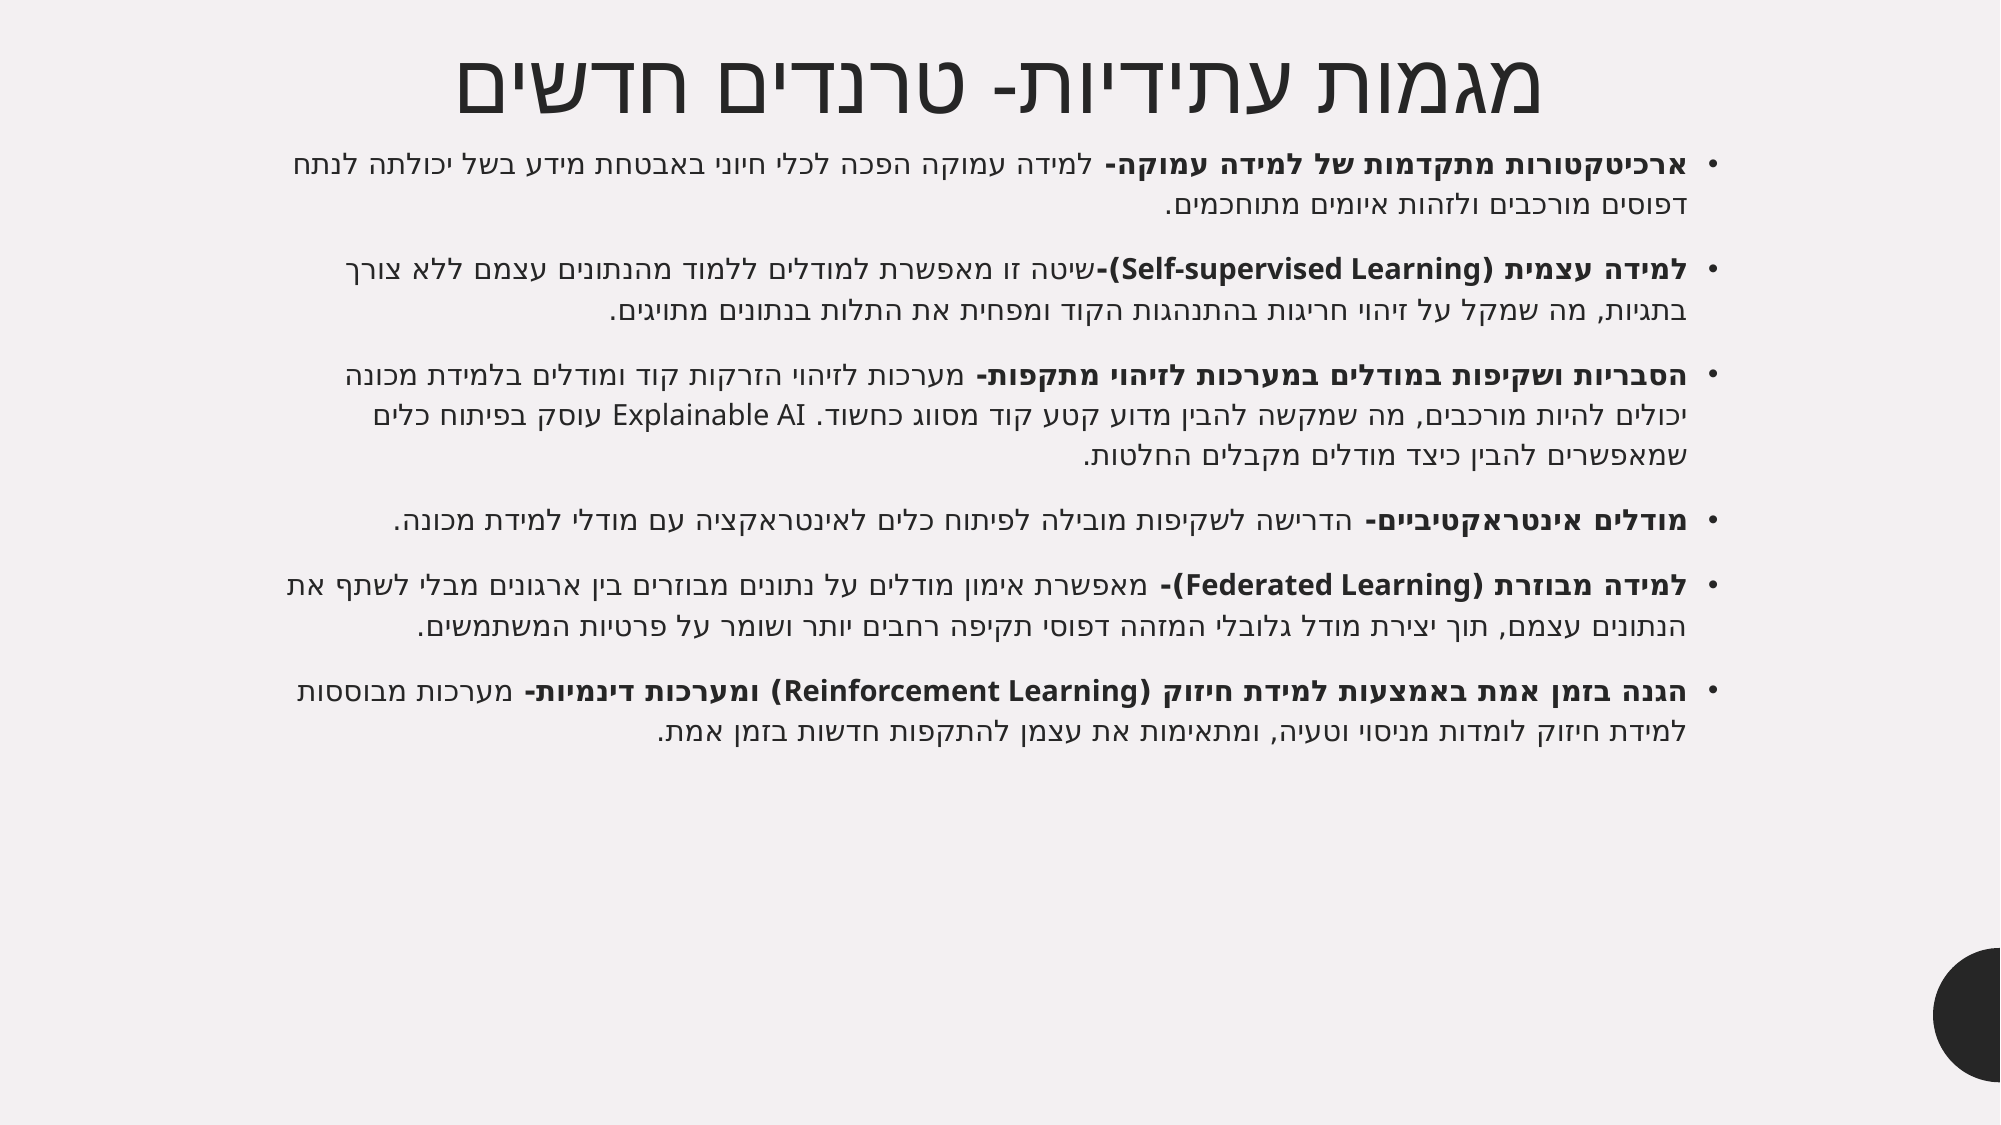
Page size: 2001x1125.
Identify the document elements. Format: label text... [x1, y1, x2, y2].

list ארכיטקטורות מתקדמות של למידה עמוקה- למידה עמוקה הפכה לכלי חיוני באבטחת מידע בשל יכולתה לנתח דפוסים מורכבים ולזהות איומים מתוחכמים. למידה עצמית (Self-supervised Learning)-שיטה זו מאפשרת למודלים ללמוד מהנתונים עצמם ללא צורך בתגיות, מה שמקל על זיהוי חריגות בהתנהגות הקוד ומפחית את התלות בנתונים מתויגים. הסבריות ושקיפות במודלים במערכות לזיהוי מתקפות- מערכות לזיהוי הזרקות קוד ומודלים בלמידת מכונה יכולים להיות מורכבים, מה שמקשה להבין מדוע קטע קוד מסווג כחשוד. Explainable AI עוסק בפיתוח כלים שמאפשרים להבין כיצד מודלים מקבלים החלטות. מודלים אינטראקטיביים- הדרישה לשקיפות מובילה לפיתוח כלים לאינטראקציה עם מודלי למידת מכונה. למידה מבוזרת (Federated Learning)- מאפשרת אימון מודלים על נתונים מבוזרים בין ארגונים מבלי לשתף את הנתונים עצמם, תוך יצירת מודל גלובלי המזהה דפוסי תקיפה רחבים יותר ושומר על פרטיות המשתמשים. הגנה בזמן אמת באמצעות למידת חיזוק (Reinforcement Learning) ומערכות דינמיות- מערכות מבוססות למידת חיזוק לומדות מניסוי וטעיה, ומתאימות את עצמן להתקפות חדשות בזמן אמת. [266, 132, 1734, 948]
title מגמות עתידיות- טרנדים חדשים [57, 10, 1942, 179]
